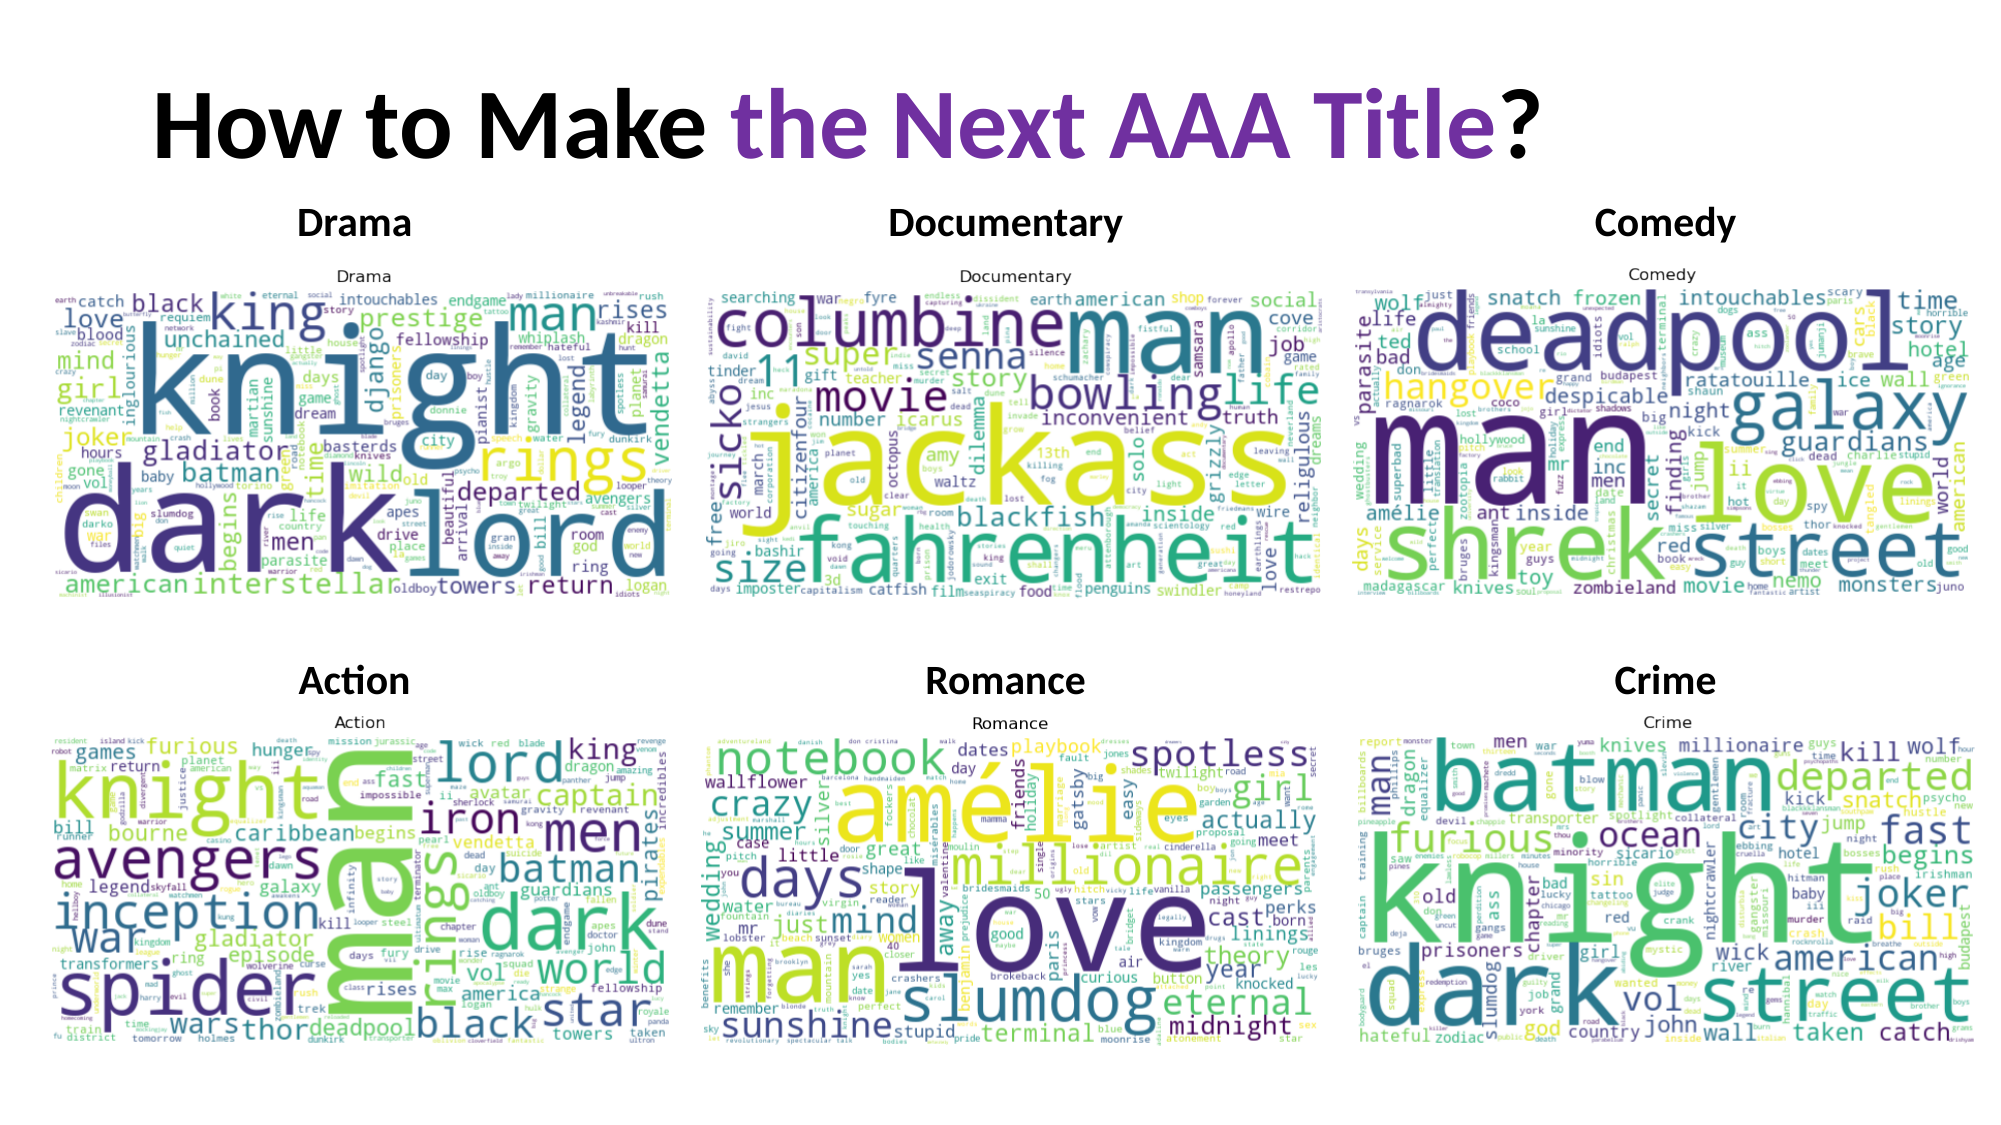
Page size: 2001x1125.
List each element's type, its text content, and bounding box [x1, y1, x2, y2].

title How to Make the Next AAA Title? [137, 59, 1863, 147]
picture [0, 145, 2000, 1125]
